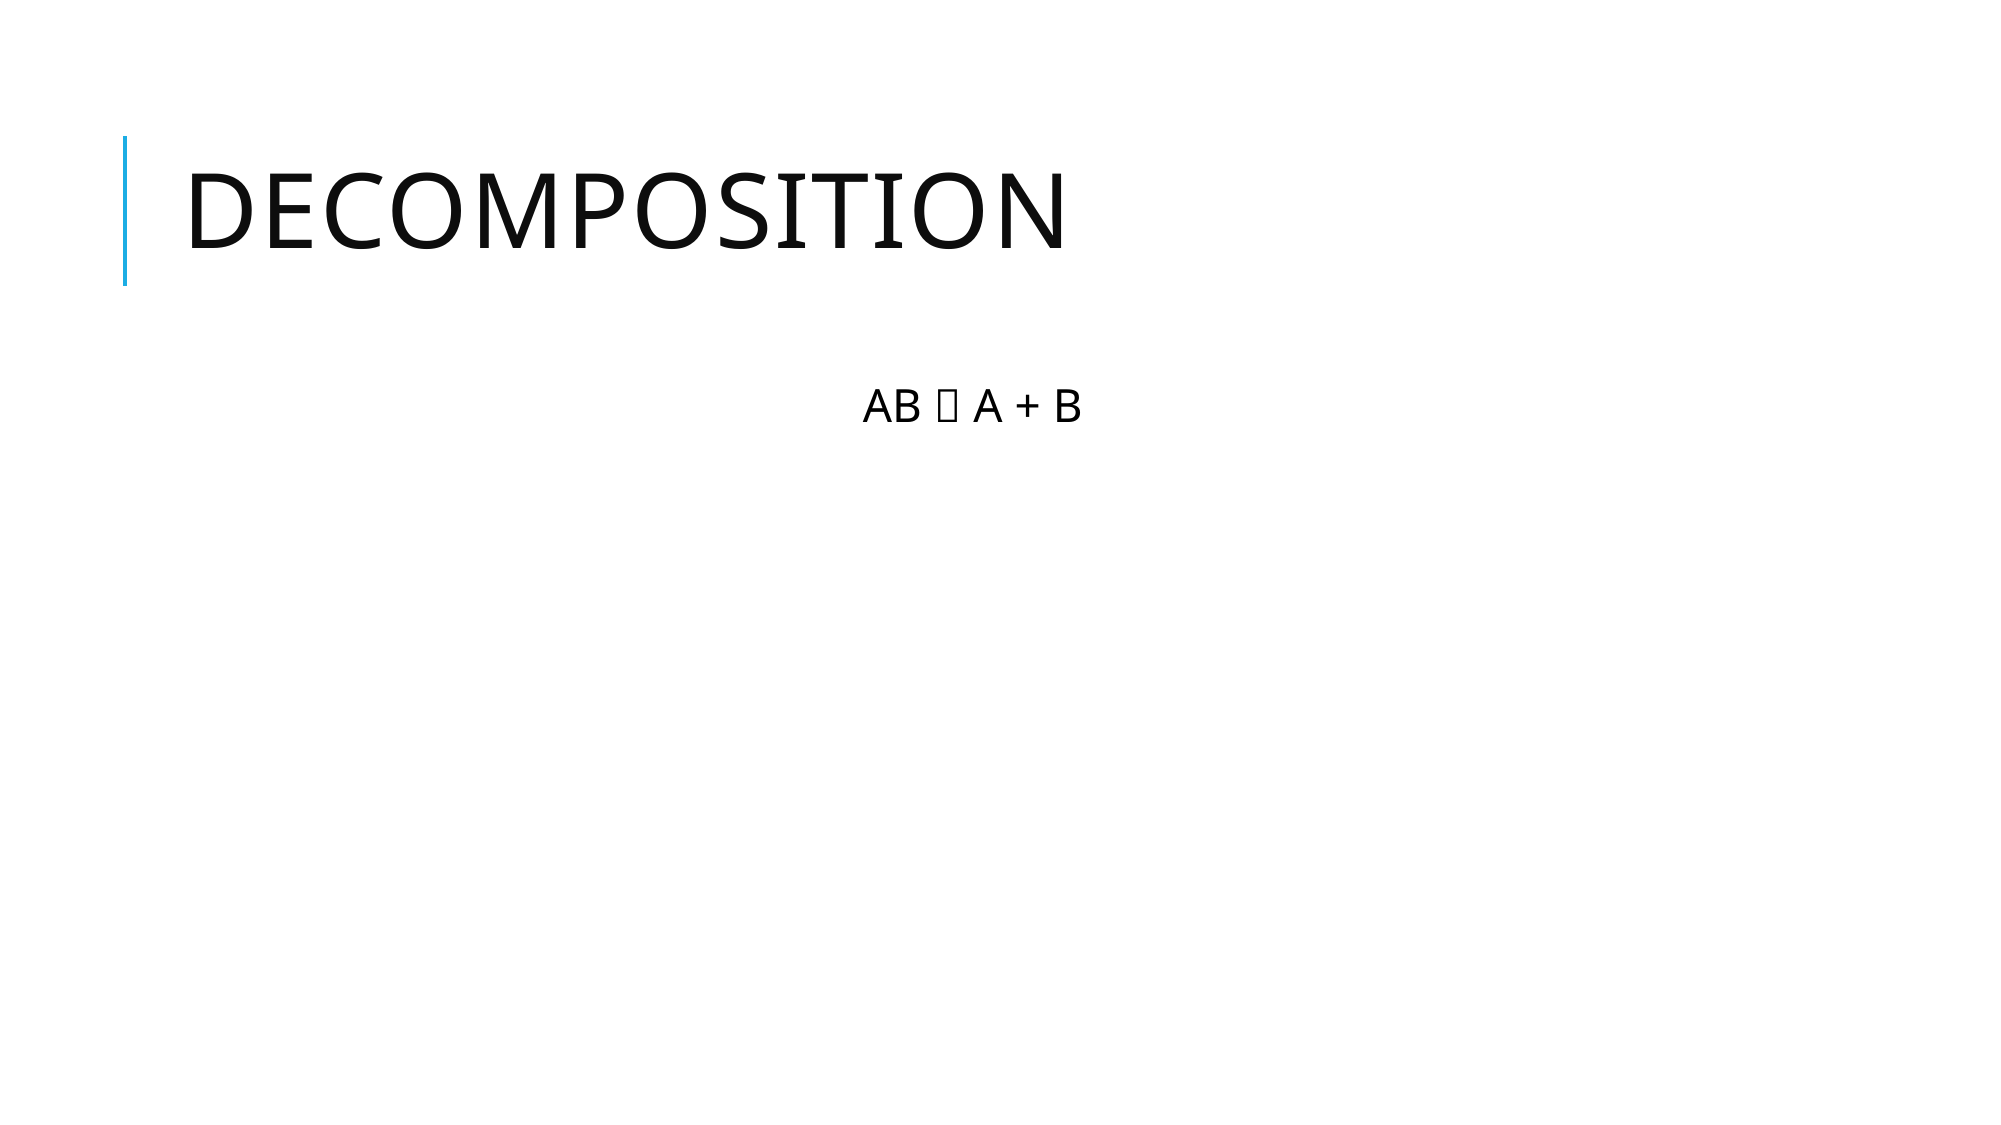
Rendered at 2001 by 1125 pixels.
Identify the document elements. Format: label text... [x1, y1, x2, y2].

list AB  A + B [168, 375, 1763, 1035]
title decomposition [168, 96, 1763, 342]
